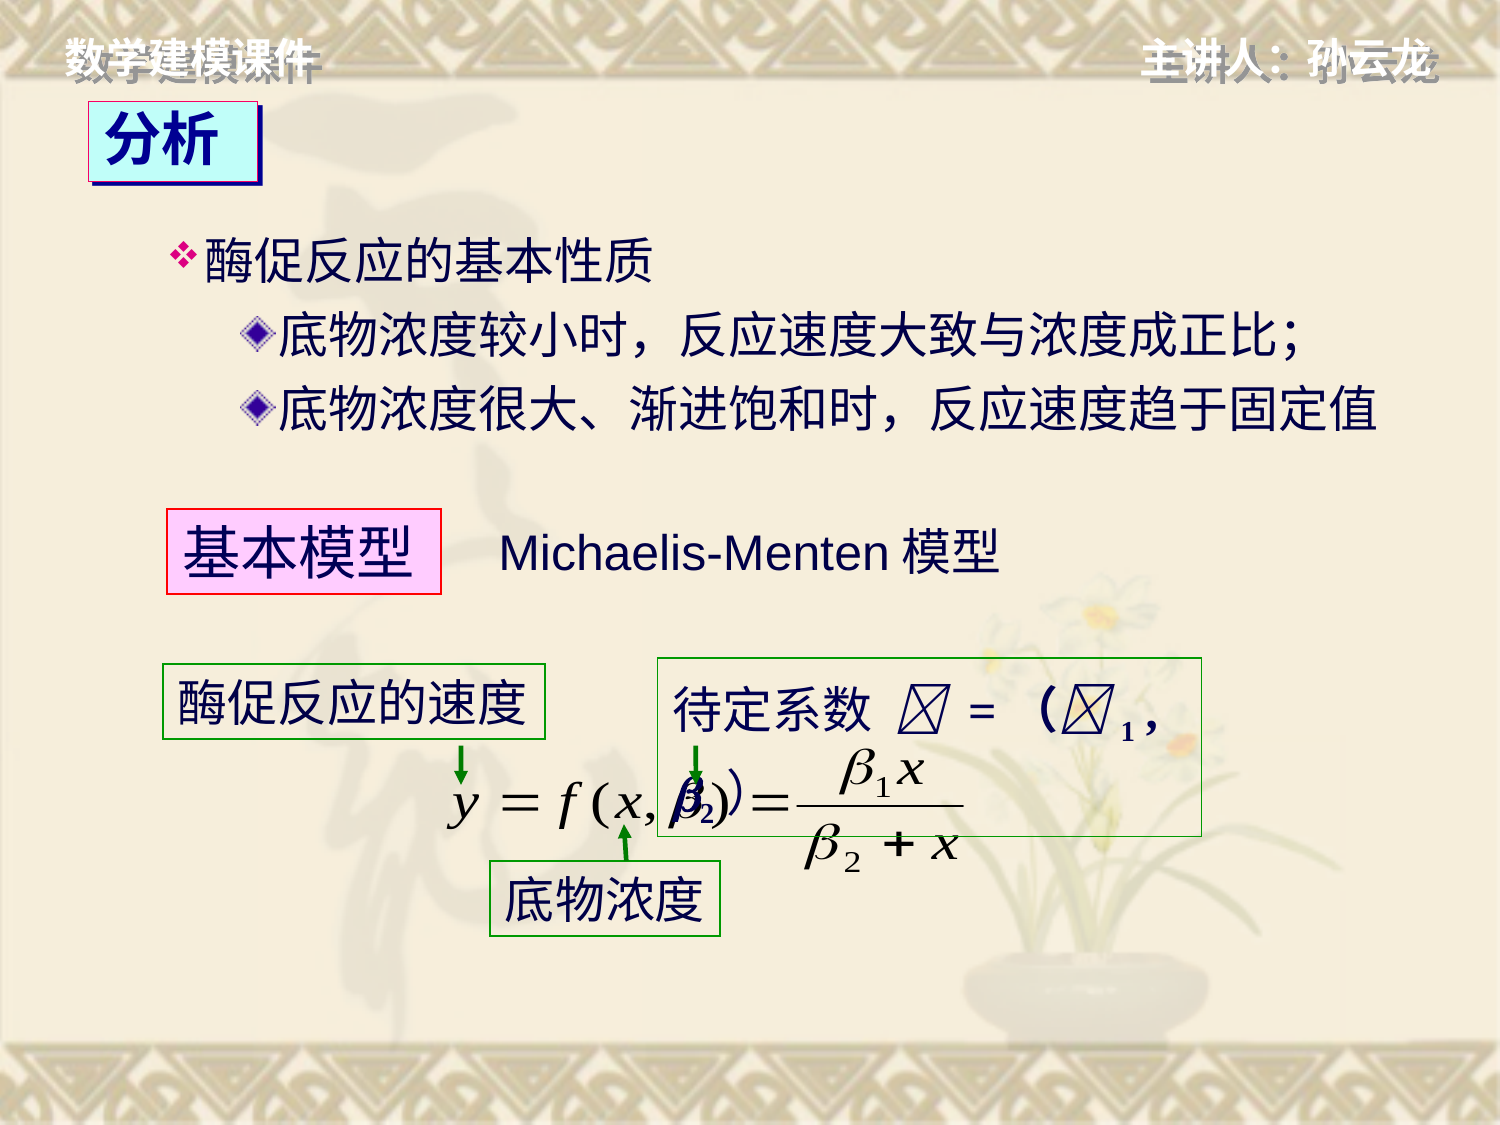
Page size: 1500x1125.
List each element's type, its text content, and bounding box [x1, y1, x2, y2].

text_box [436, 732, 975, 884]
text_box 待定系数  =（1 , 2） [657, 657, 1202, 837]
text_box 酶促反应的速度 [162, 664, 545, 739]
picture [0, 0, 1500, 1125]
text_box 底物浓度 [490, 893, 721, 936]
text_box Michaelis-Menten模型 [483, 513, 1037, 588]
list 酶促反应的基本性质 底物浓度较小时，反应速度大致与浓度成正比； 底物浓度很大、渐进饱和时，反应速度趋于固定值 [151, 228, 1399, 454]
title 分析 [88, 101, 258, 182]
text_box 基本模型 [167, 508, 442, 594]
